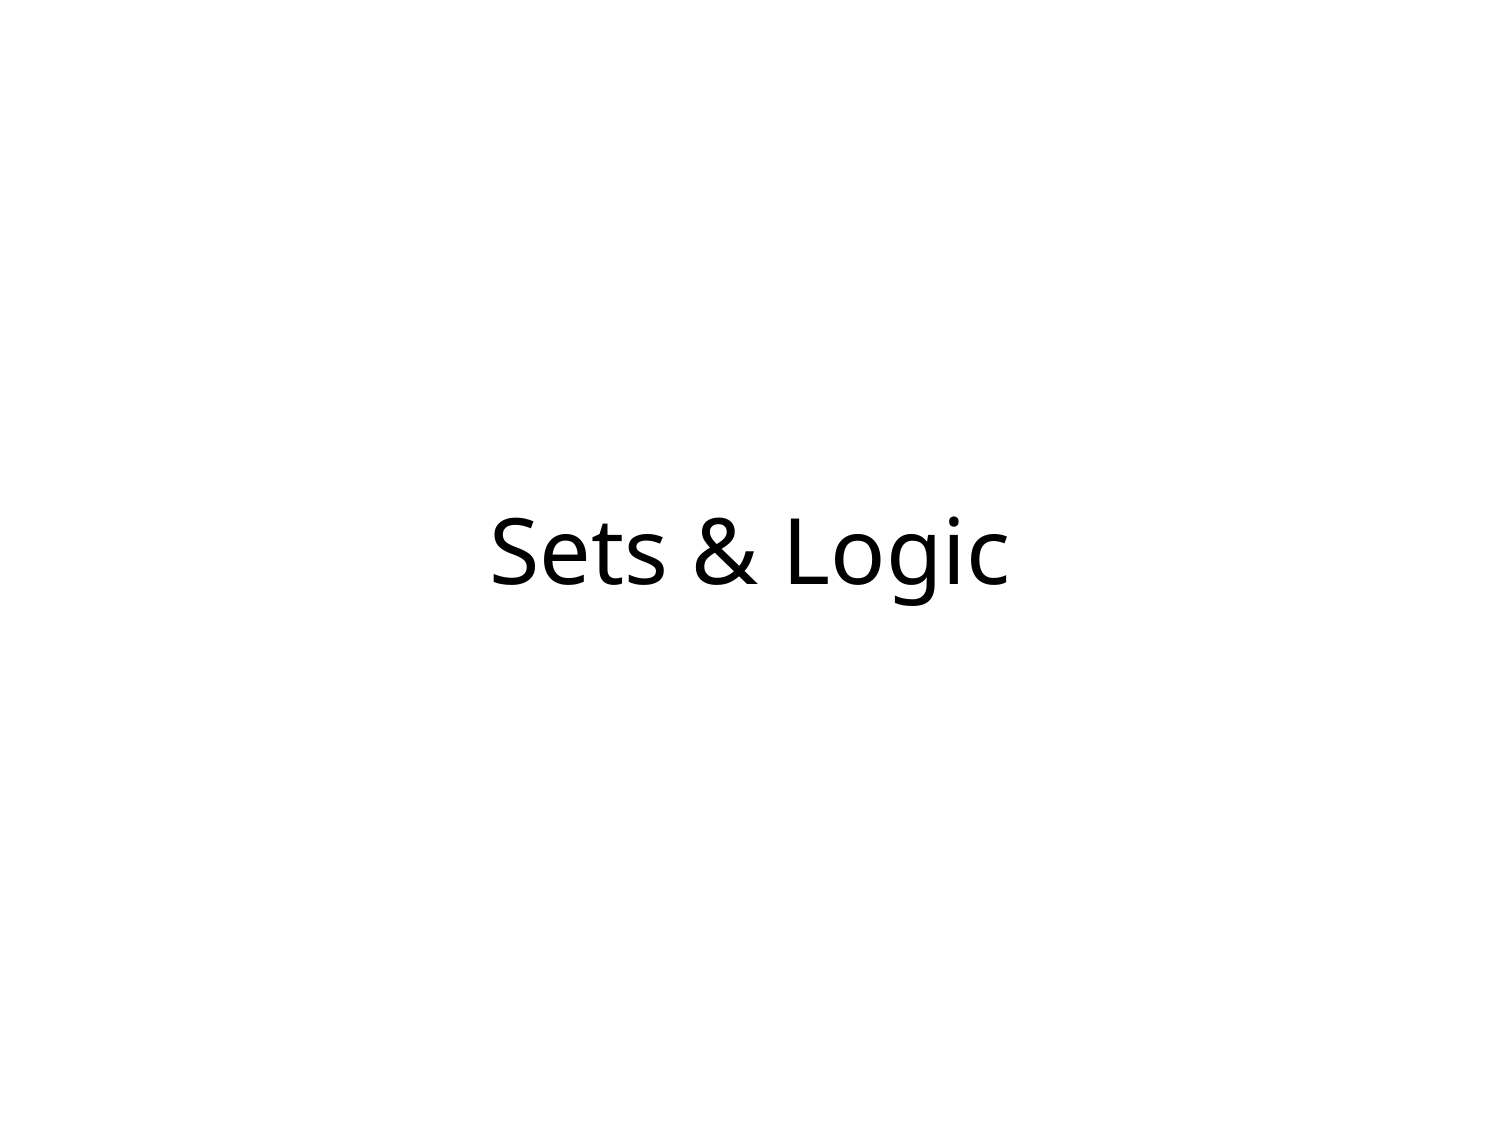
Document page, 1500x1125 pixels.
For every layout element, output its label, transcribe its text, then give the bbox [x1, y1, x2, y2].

title Sets & Logic [112, 485, 1388, 620]
